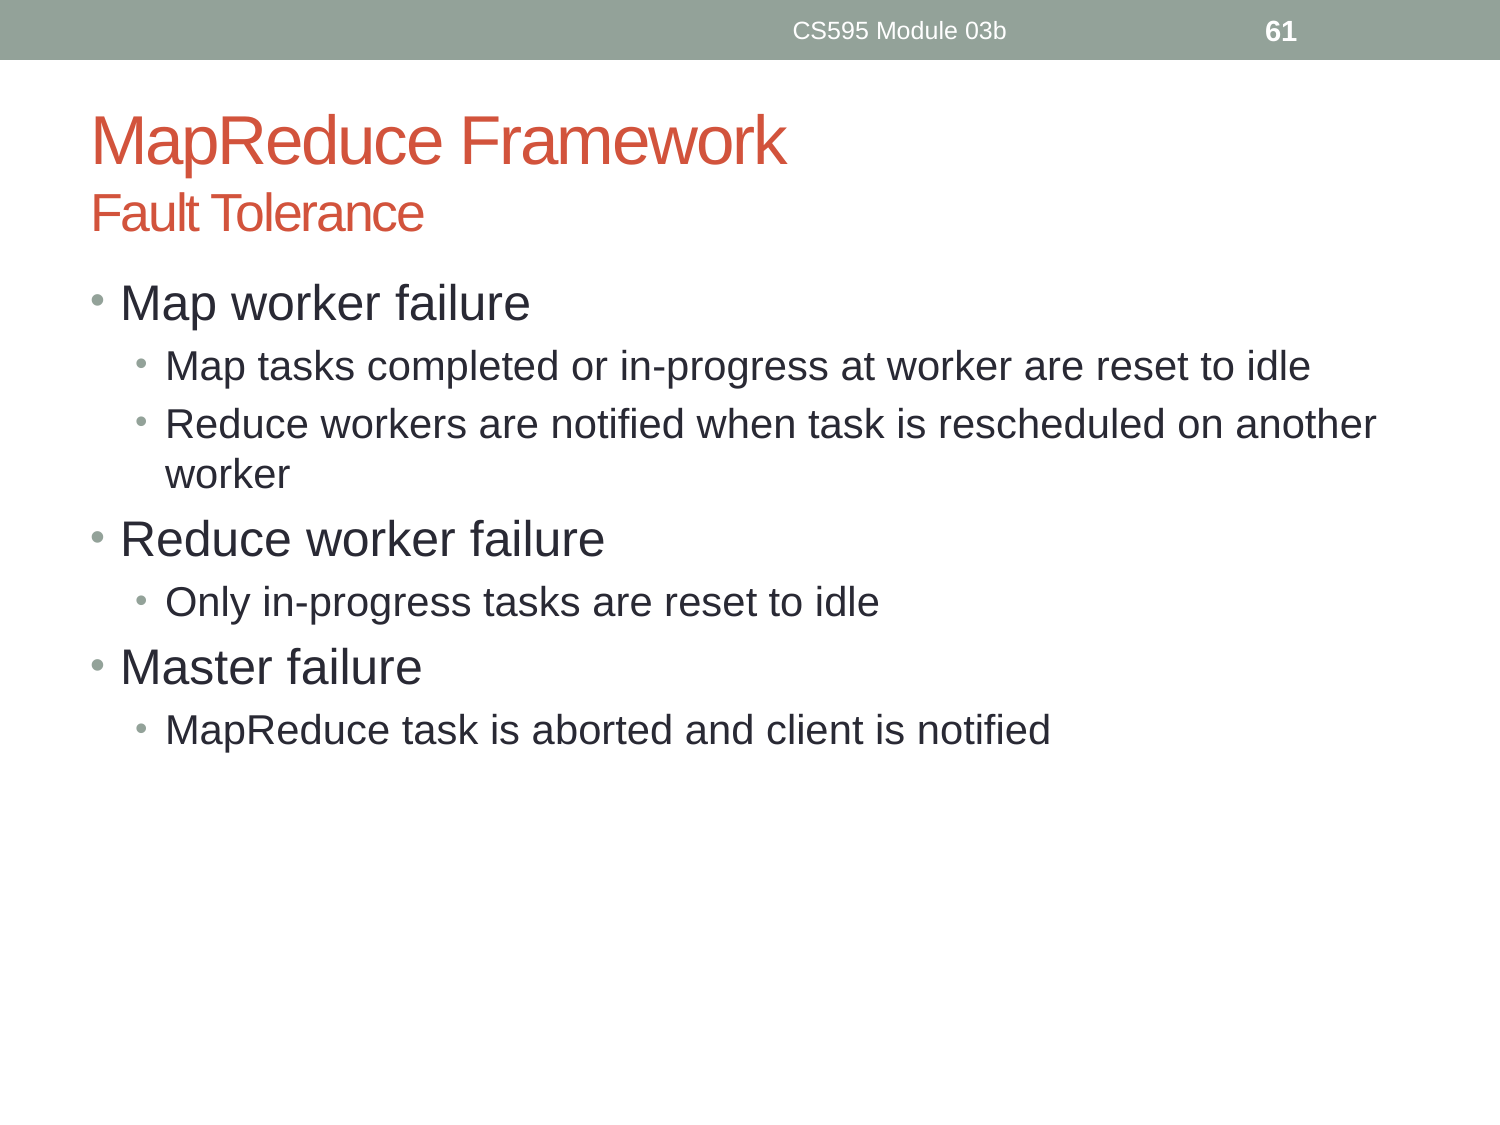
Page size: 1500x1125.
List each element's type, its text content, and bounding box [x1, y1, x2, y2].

footer CS595 Module 03b [562, 3, 1238, 57]
list Map worker failure Map tasks completed or in-progress at worker are reset to idle Reduce workers are notified when task is rescheduled on another worker Reduce worker failure Only in-progress tasks are reset to idle Master failure MapReduce task is aborted and client is notified [75, 262, 1425, 1063]
slide_number 61 [1250, 3, 1425, 57]
title MapReduce Framework Fault Tolerance [75, 87, 1425, 250]
